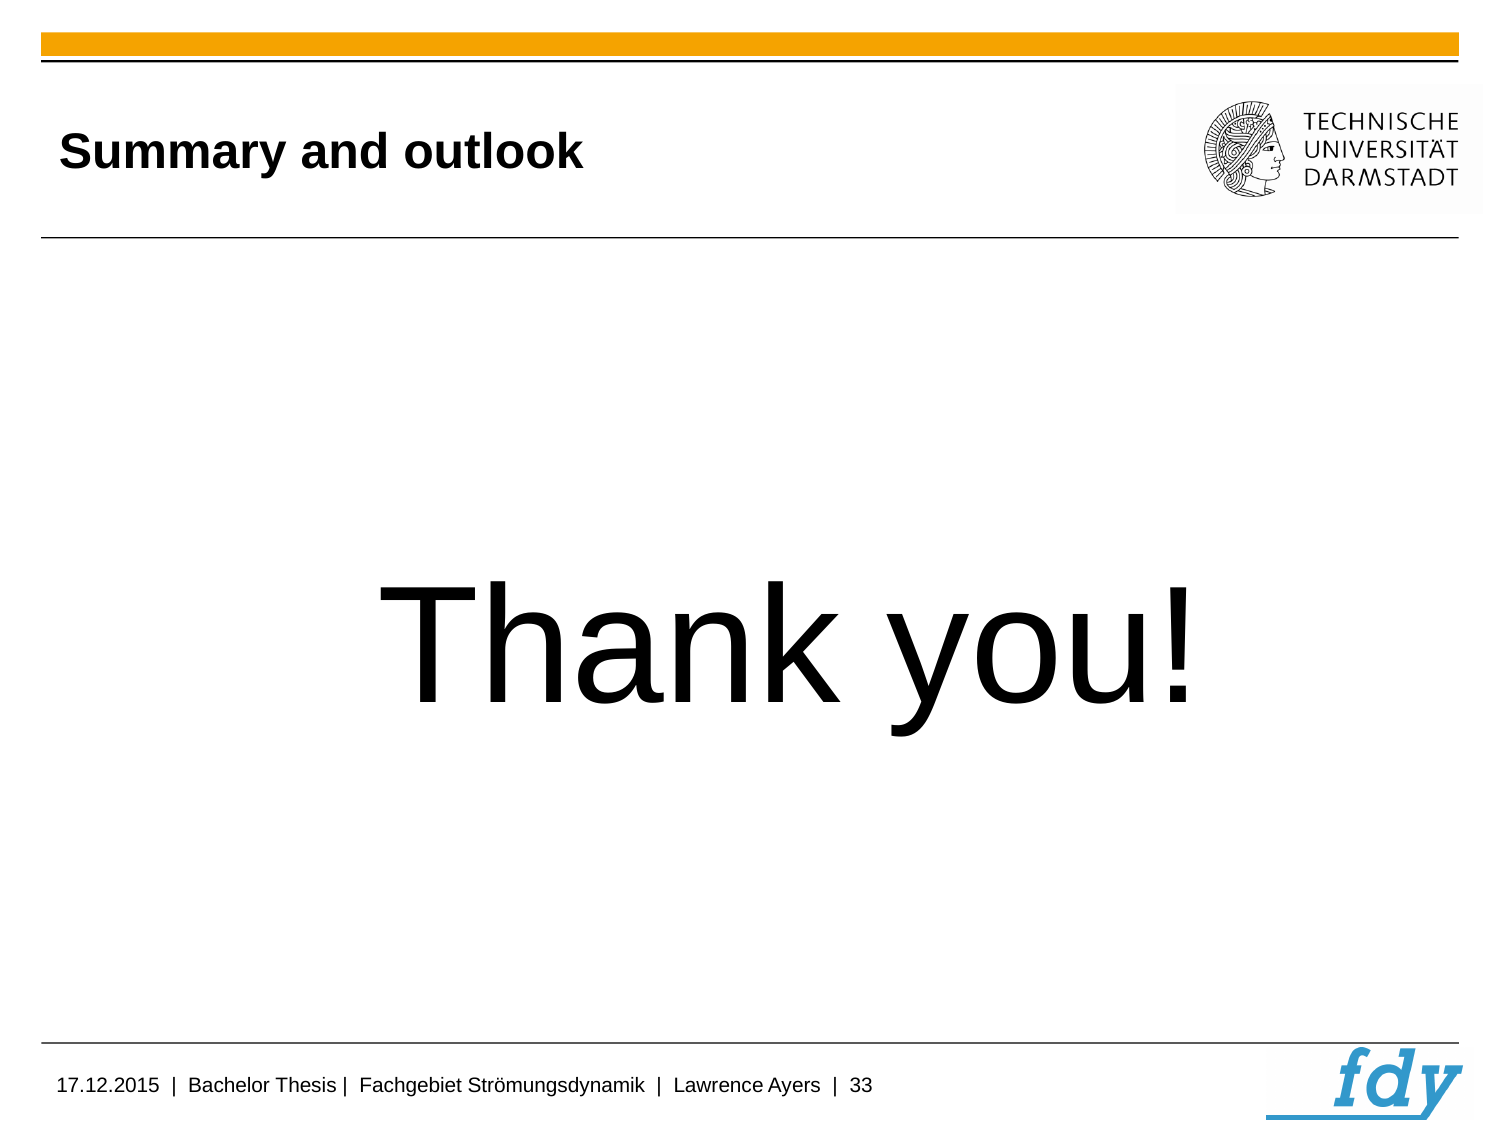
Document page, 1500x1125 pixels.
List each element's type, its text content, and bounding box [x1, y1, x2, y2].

picture [1175, 84, 1483, 214]
list Thank you! [229, 467, 1350, 754]
picture [1266, 1047, 1474, 1120]
title Summary and outlook [58, 79, 1149, 218]
